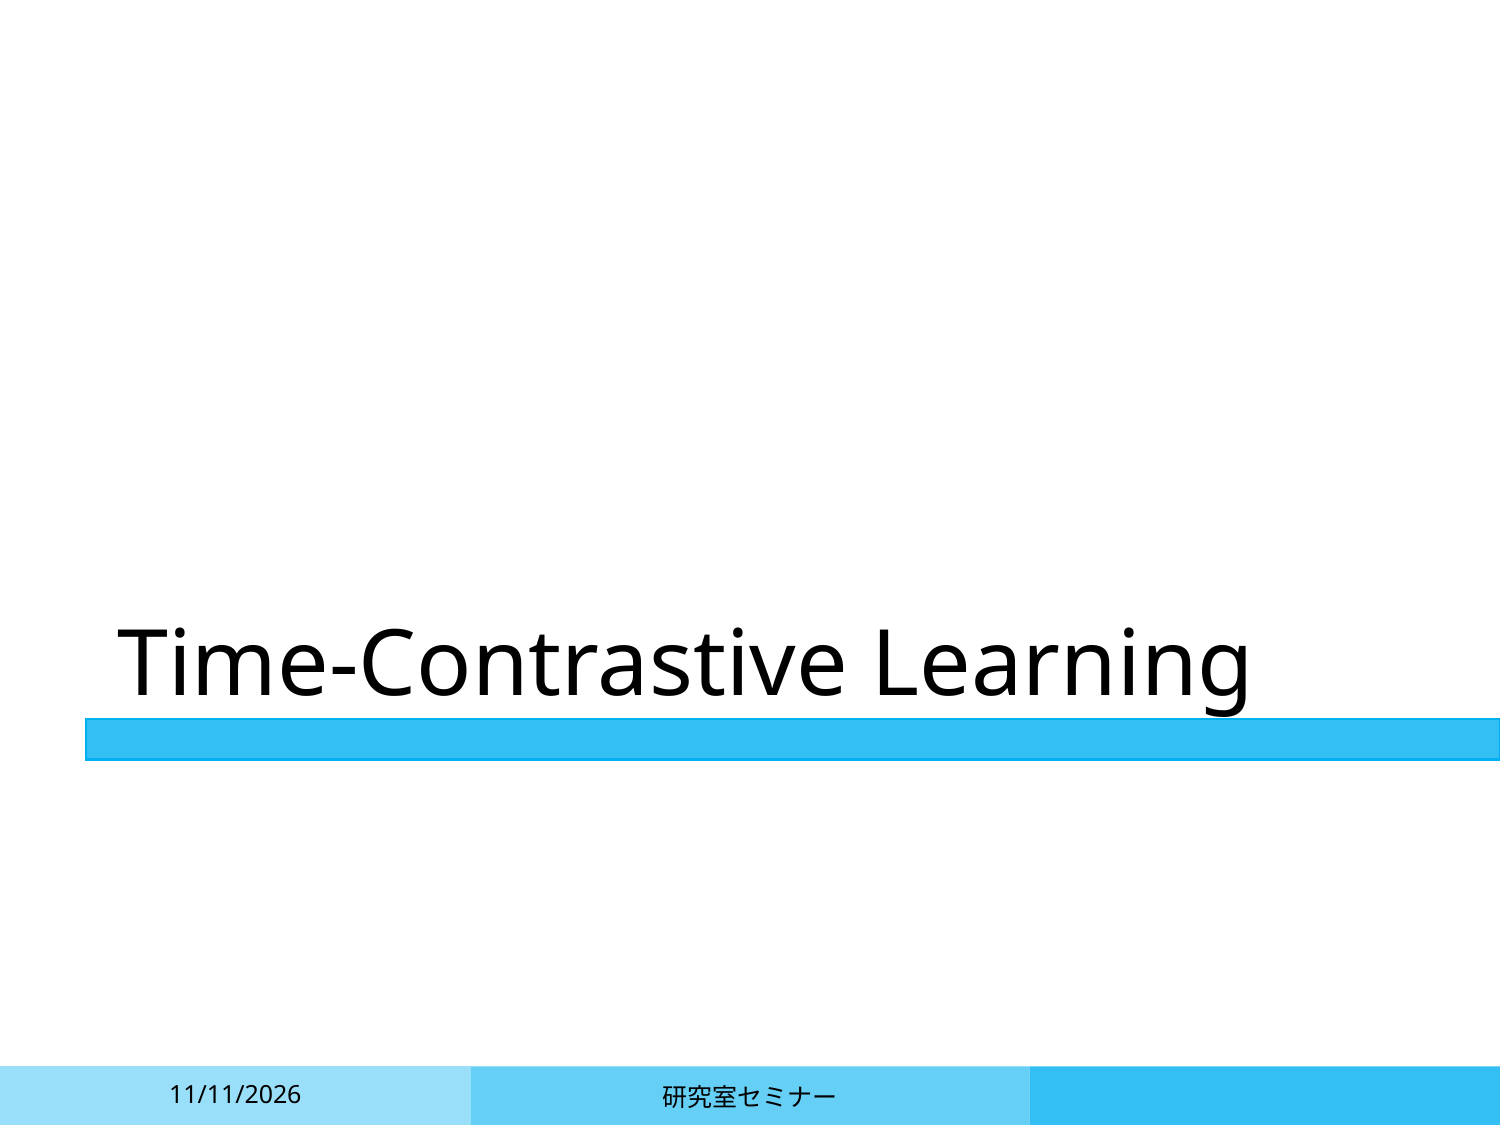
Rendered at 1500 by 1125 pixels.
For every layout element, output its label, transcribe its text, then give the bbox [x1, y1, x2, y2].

title Time-Contrastive Learning [102, 254, 1397, 723]
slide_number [66, 1065, 405, 1125]
footer 研究室セミナー [496, 1066, 1004, 1125]
